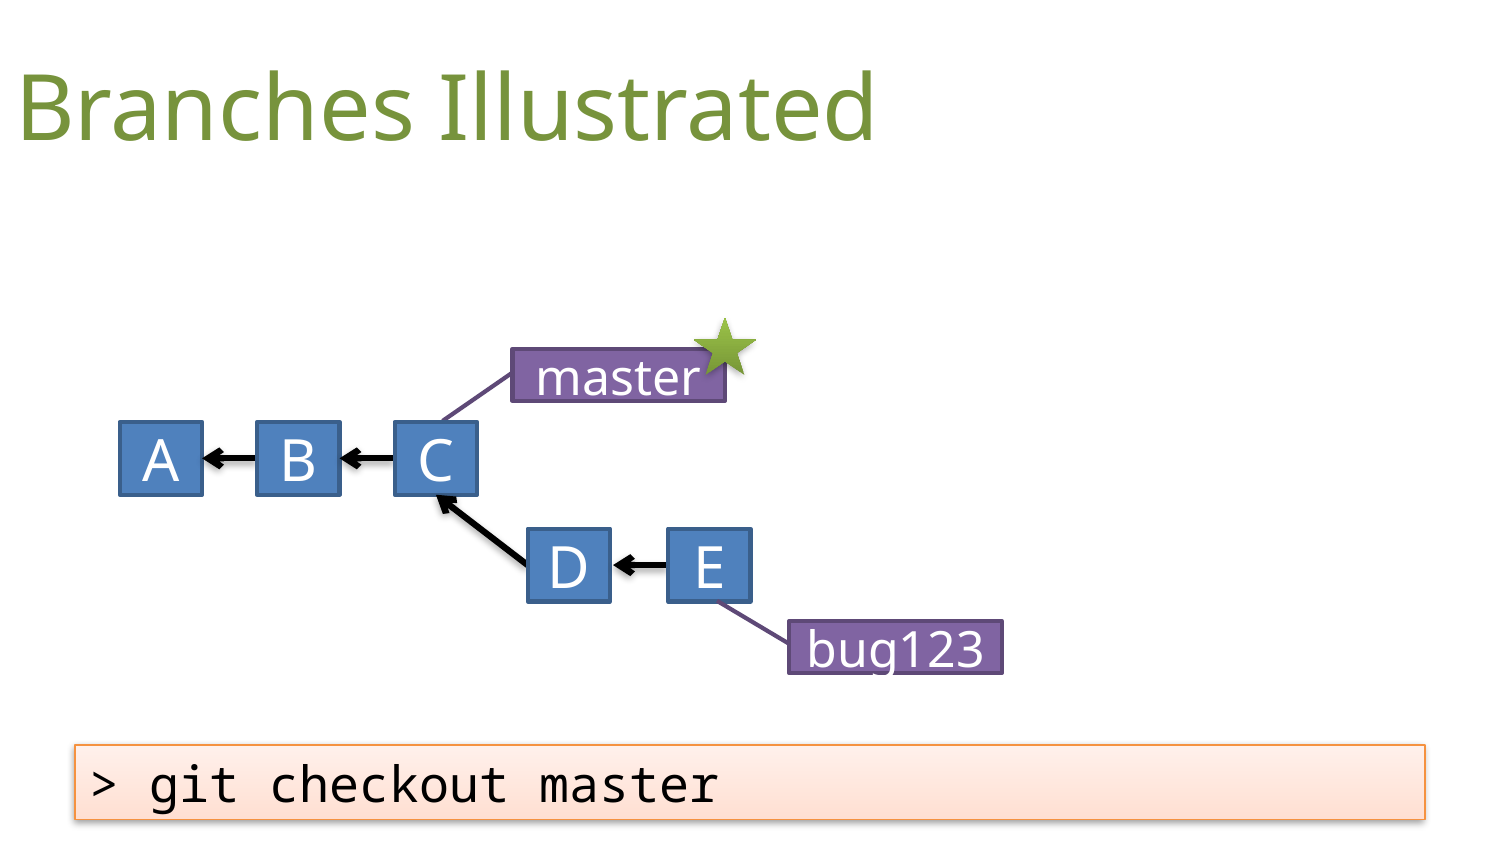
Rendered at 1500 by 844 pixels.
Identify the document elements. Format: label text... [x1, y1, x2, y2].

text_box B [255, 420, 342, 497]
text_box E [666, 527, 753, 604]
text_box A [118, 420, 204, 497]
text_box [435, 494, 528, 566]
text_box C [393, 420, 479, 497]
text_box master [441, 347, 727, 420]
text_box bug123 [715, 599, 1004, 675]
text_box [693, 317, 757, 375]
title Branches Illustrated [0, 33, 1350, 175]
text_box D [526, 527, 612, 604]
text_box > git checkout master [74, 744, 1426, 820]
